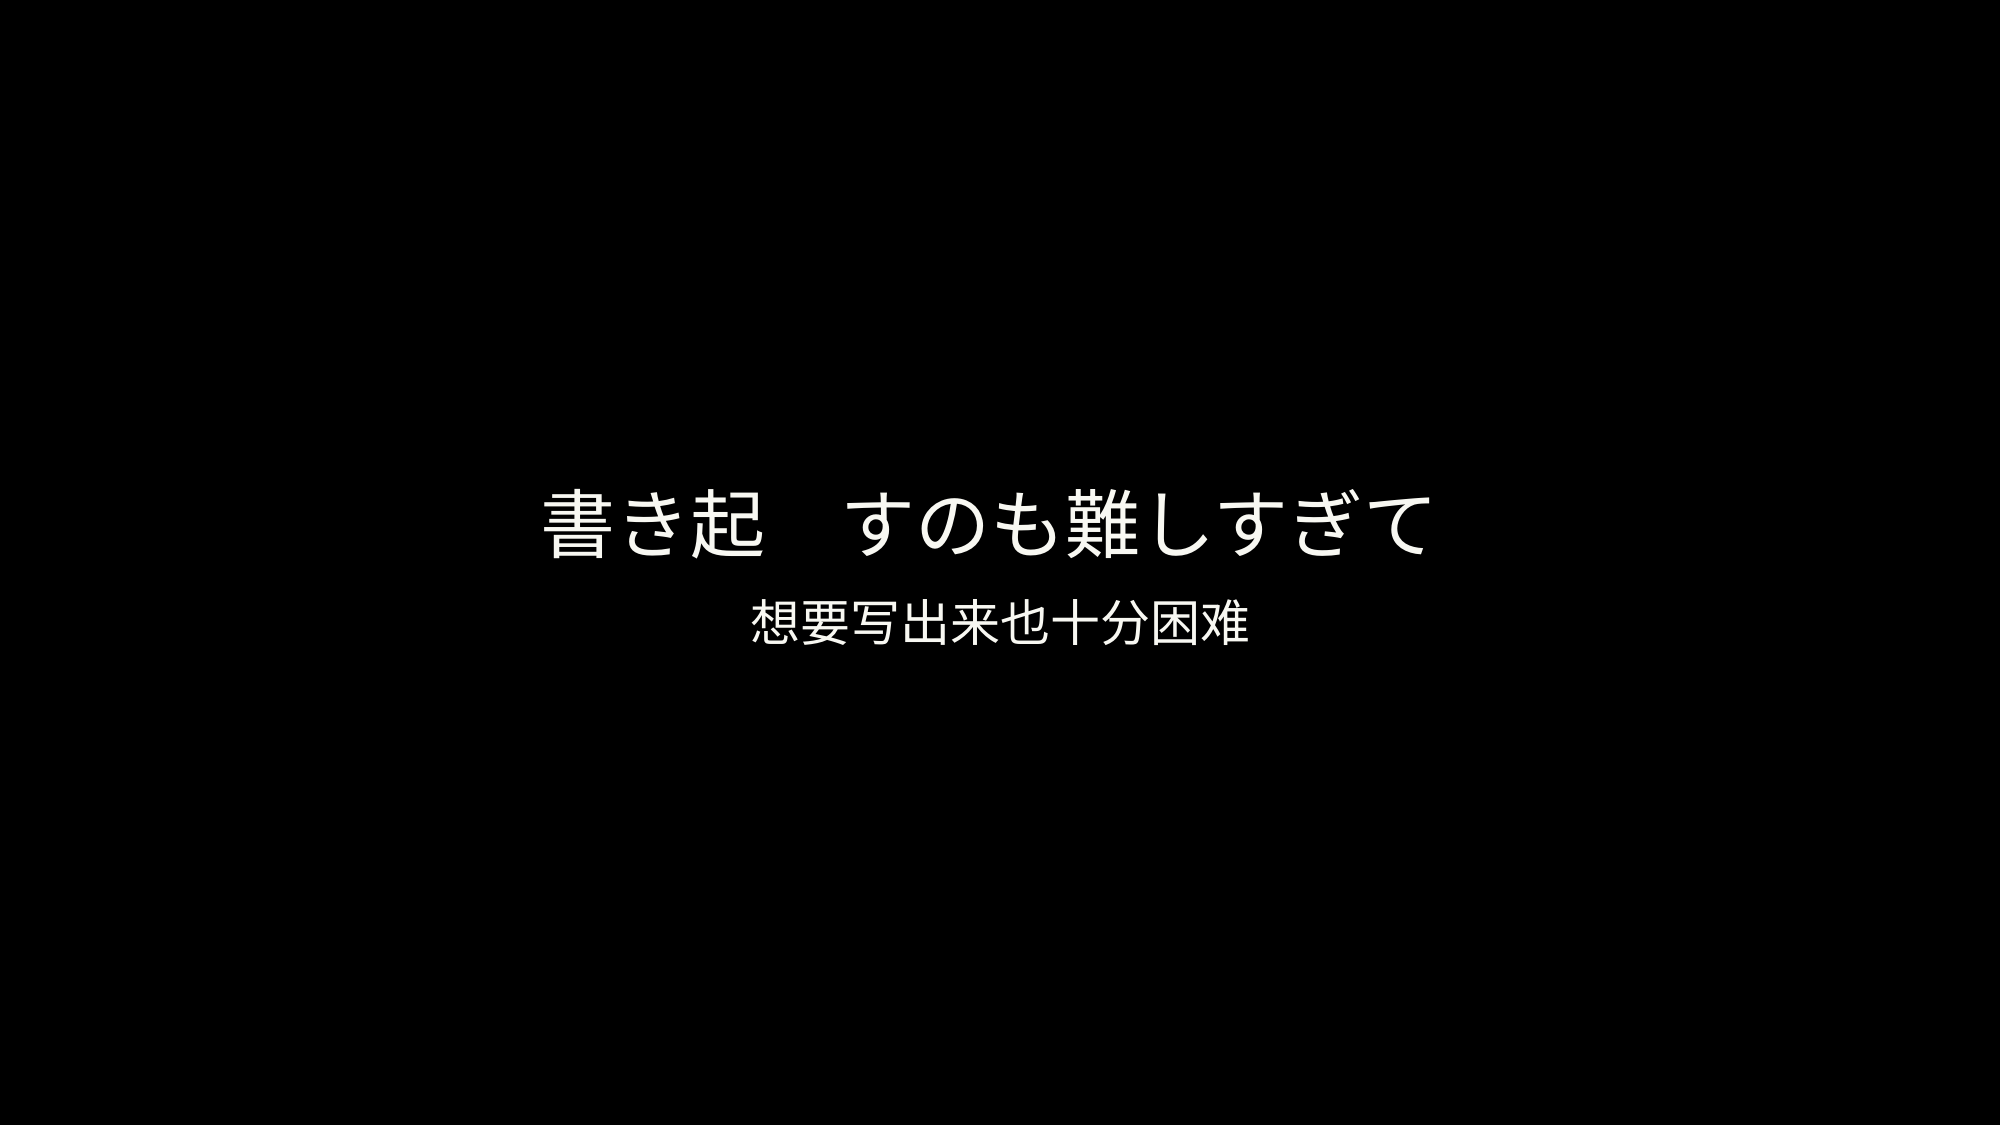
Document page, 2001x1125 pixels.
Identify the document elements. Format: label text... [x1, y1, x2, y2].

title 書き起 すのも難しすぎて [166, 184, 1814, 576]
subtitle 想要写出来也十分困难 [249, 590, 1750, 863]
